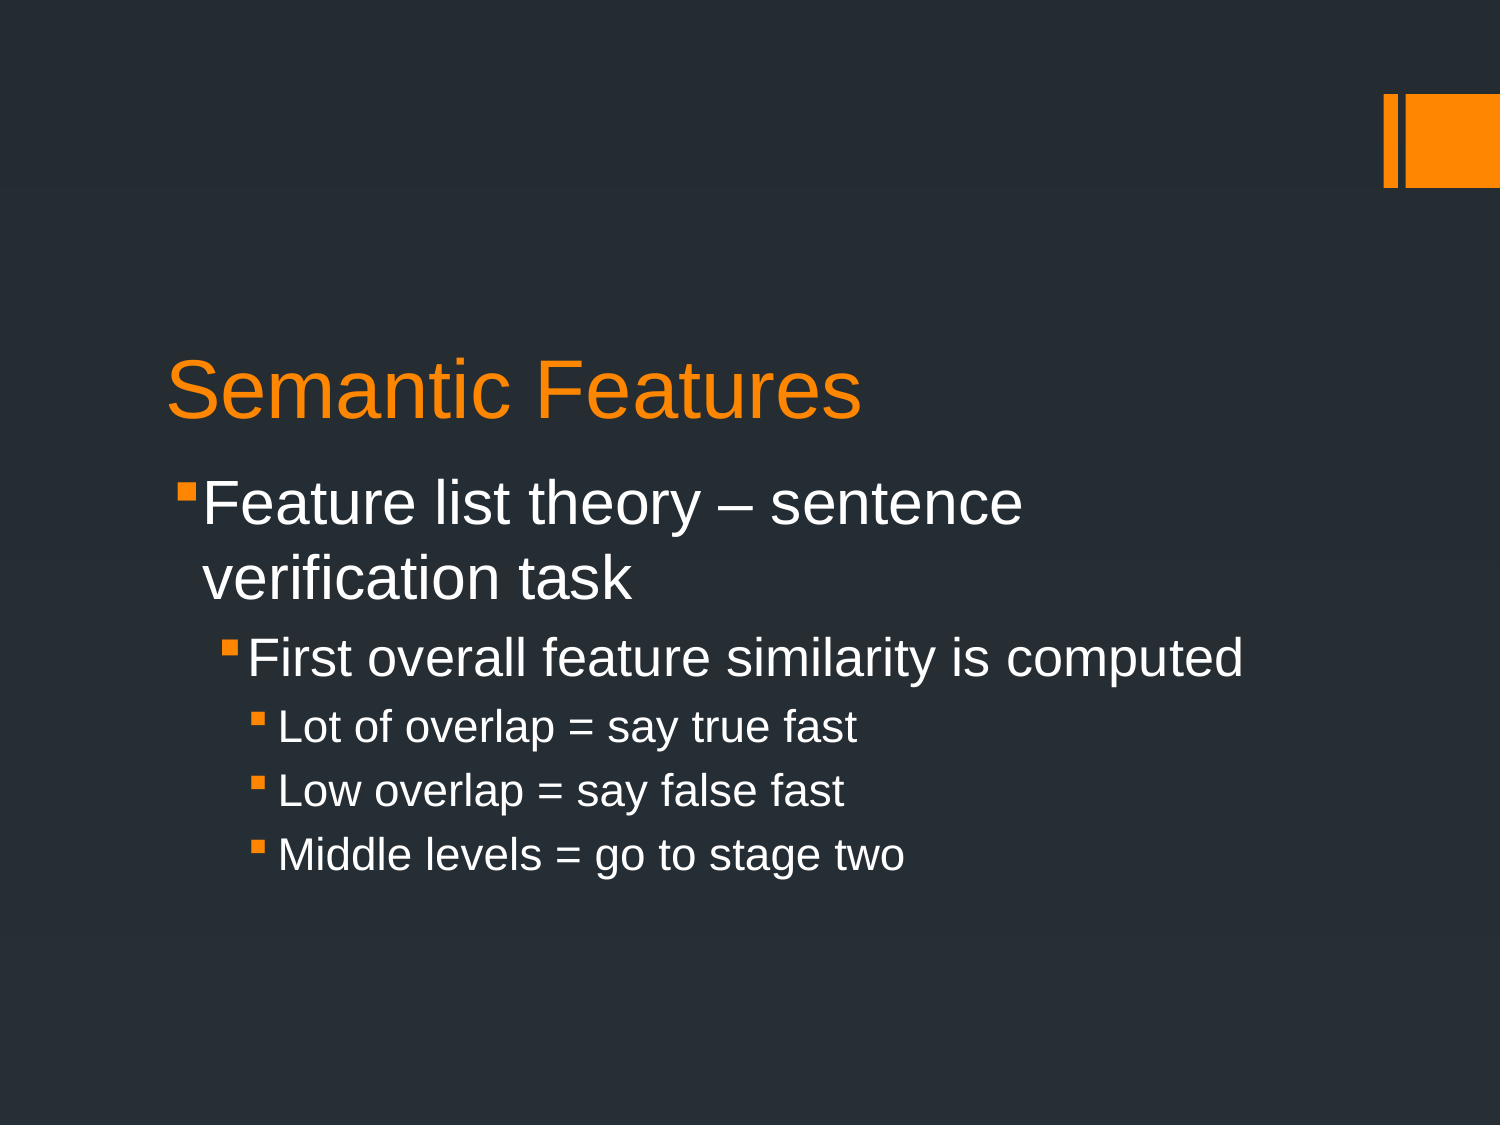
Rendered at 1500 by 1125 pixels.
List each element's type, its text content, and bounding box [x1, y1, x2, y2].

title Semantic Features [150, 253, 1350, 443]
list Feature list theory – sentence verification task First overall feature similarity is computed Lot of overlap = say true fast Low overlap = say false fast Middle levels = go to stage two [150, 454, 1350, 1035]
